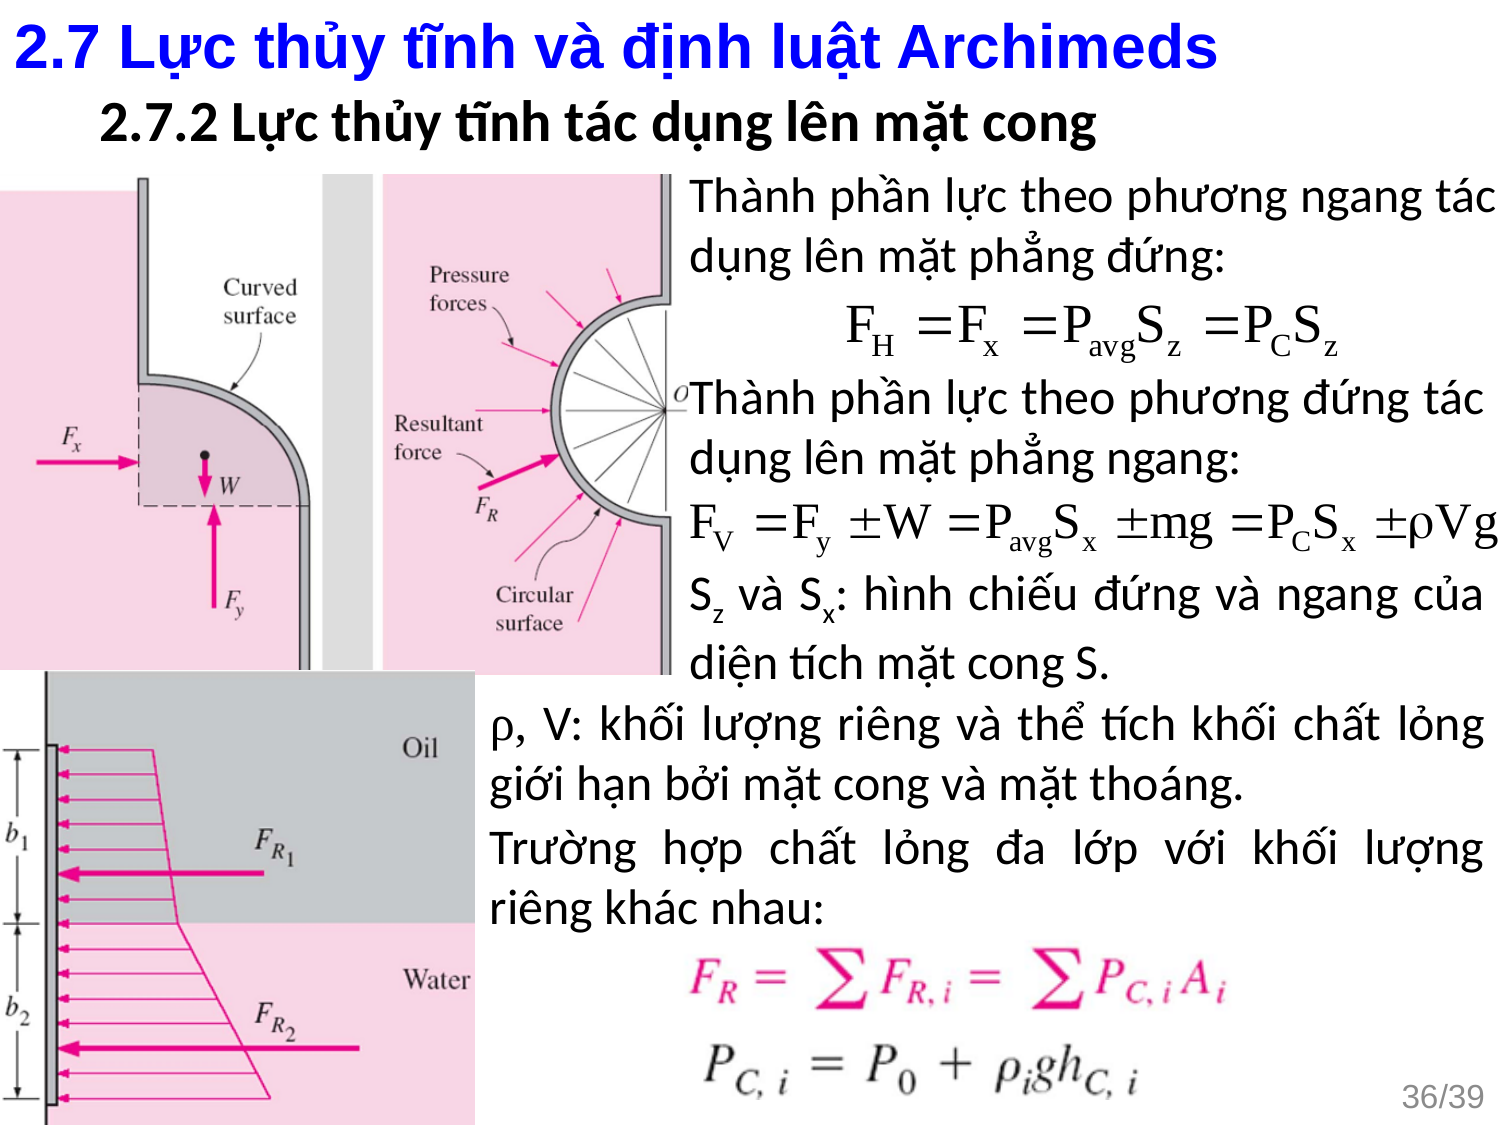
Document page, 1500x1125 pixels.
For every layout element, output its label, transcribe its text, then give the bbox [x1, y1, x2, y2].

text_box Thành phần lực theo phương đứng tác dụng lên mặt phẳng ngang: [693, 348, 1500, 485]
picture [702, 1037, 1151, 1101]
picture [674, 937, 1244, 1026]
text_box Trường hợp chất lỏng đa lớp với khối lượng riêng khác nhau: [479, 823, 1500, 927]
text_box Thành phần lực theo phương ngang tác dụng lên mặt phẳng đứng: [673, 148, 1500, 296]
text_box ρ, V: khối lượng riêng và thể tích khối chất lỏng giới hạn bởi mặt cong và mặt thoáng. [479, 698, 1500, 802]
slide_number 36/39 [1149, 1065, 1500, 1125]
text_box 2.7 Lực thủy tĩnh và định luật Archimeds [0, 0, 1500, 102]
picture [0, 174, 689, 1125]
text_box Sz và Sx: hình chiếu đứng và ngang của diện tích mặt cong S. [692, 577, 1500, 677]
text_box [693, 487, 1500, 569]
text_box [837, 287, 1349, 376]
text_box 2.7.2 Lực thủy tĩnh tác dụng lên mặt cong [84, 75, 1113, 161]
